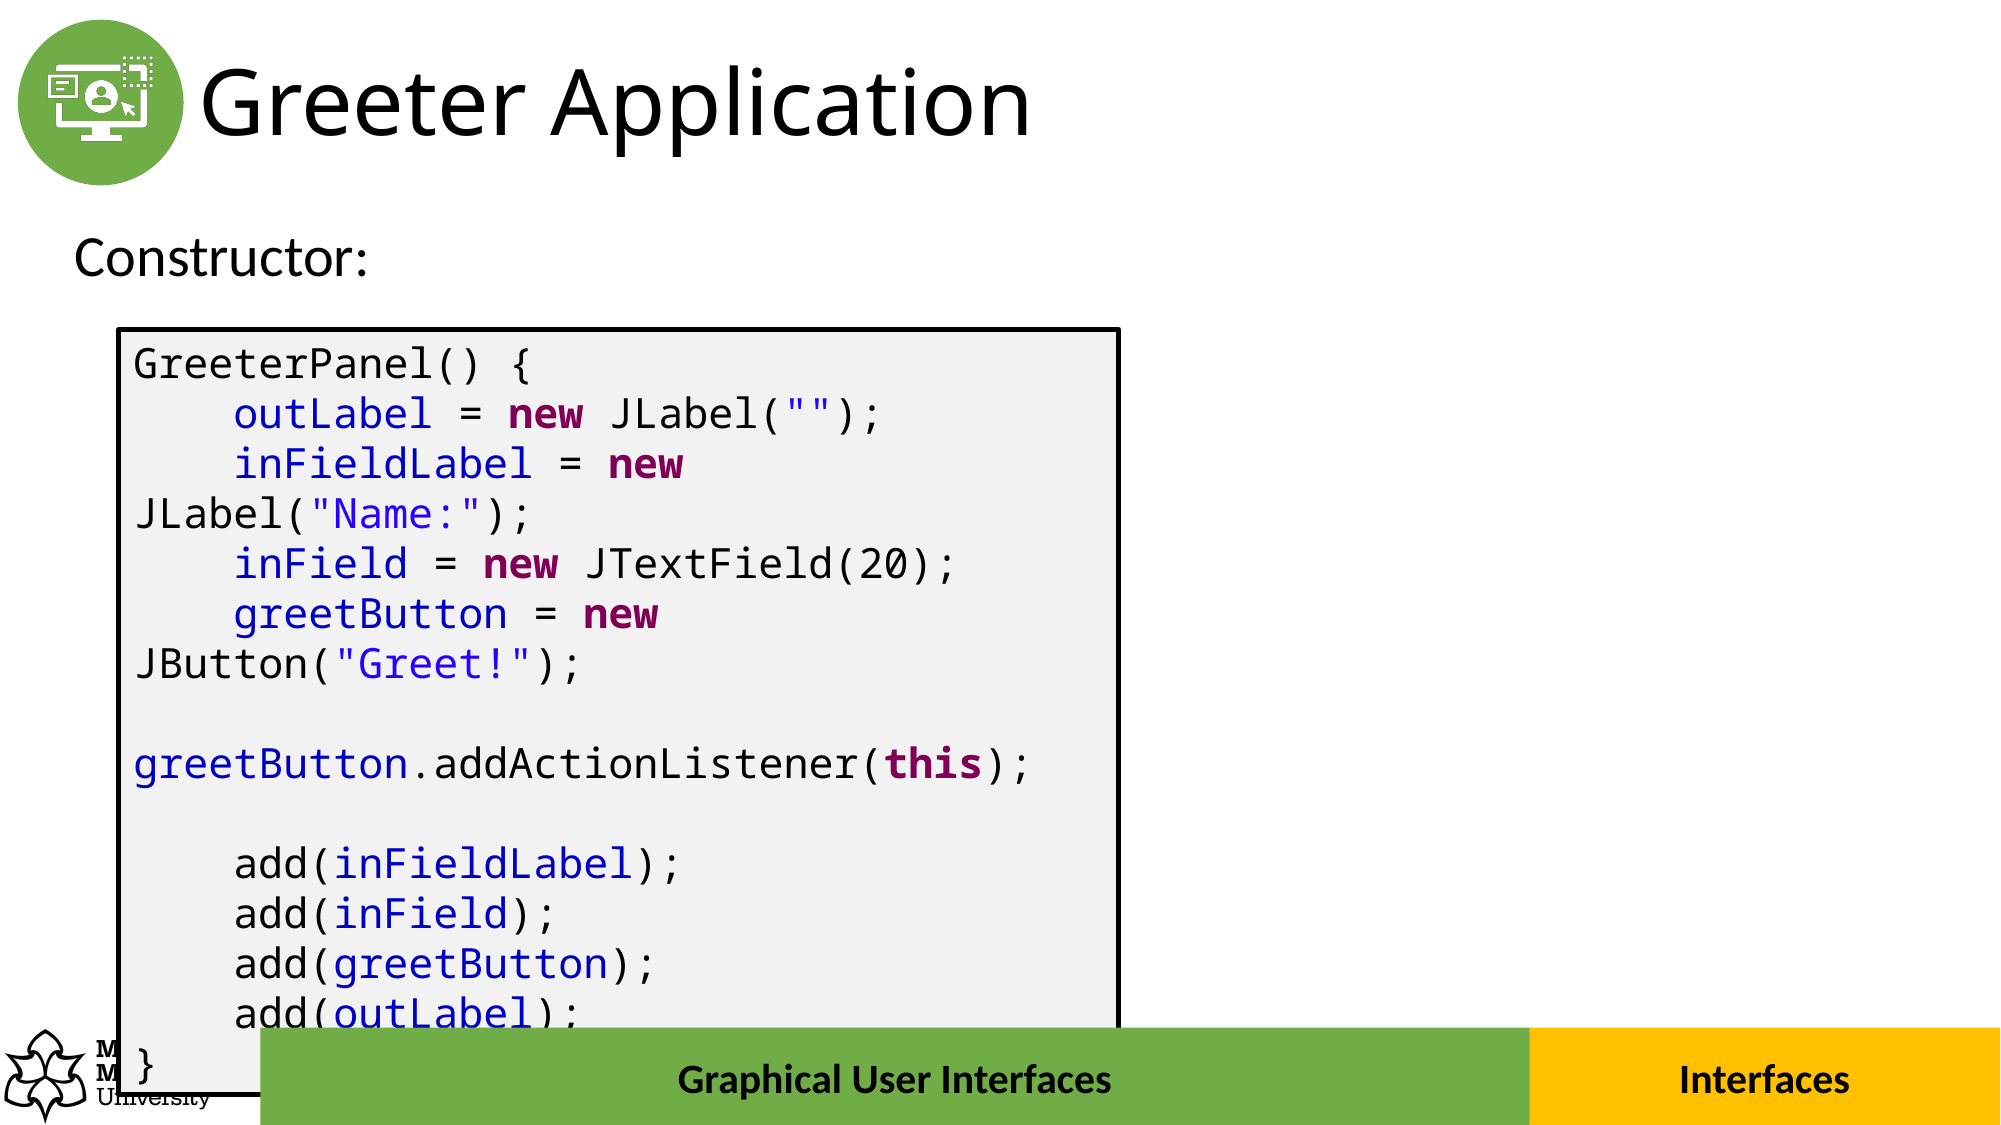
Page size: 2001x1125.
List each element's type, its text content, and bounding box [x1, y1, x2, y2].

title Greeter Application [183, 32, 1943, 179]
text_box Interfaces [1529, 1027, 2000, 1125]
text_box Graphical User Interfaces [259, 1027, 1529, 1125]
list Constructor: [59, 218, 1774, 331]
text_box [17, 19, 184, 186]
text_box [45, 47, 155, 157]
picture [4, 1029, 250, 1124]
text_box GreeterPanel() { outLabel = new JLabel(""); inFieldLabel = new JLabel("Name:"); inField = new JTextField(20); greetButton = new JButton("Greet!"); greetButton.addActionListener(this); add(inFieldLabel); add(inField); add(greetButton); add(outLabel); } [118, 329, 1119, 1095]
